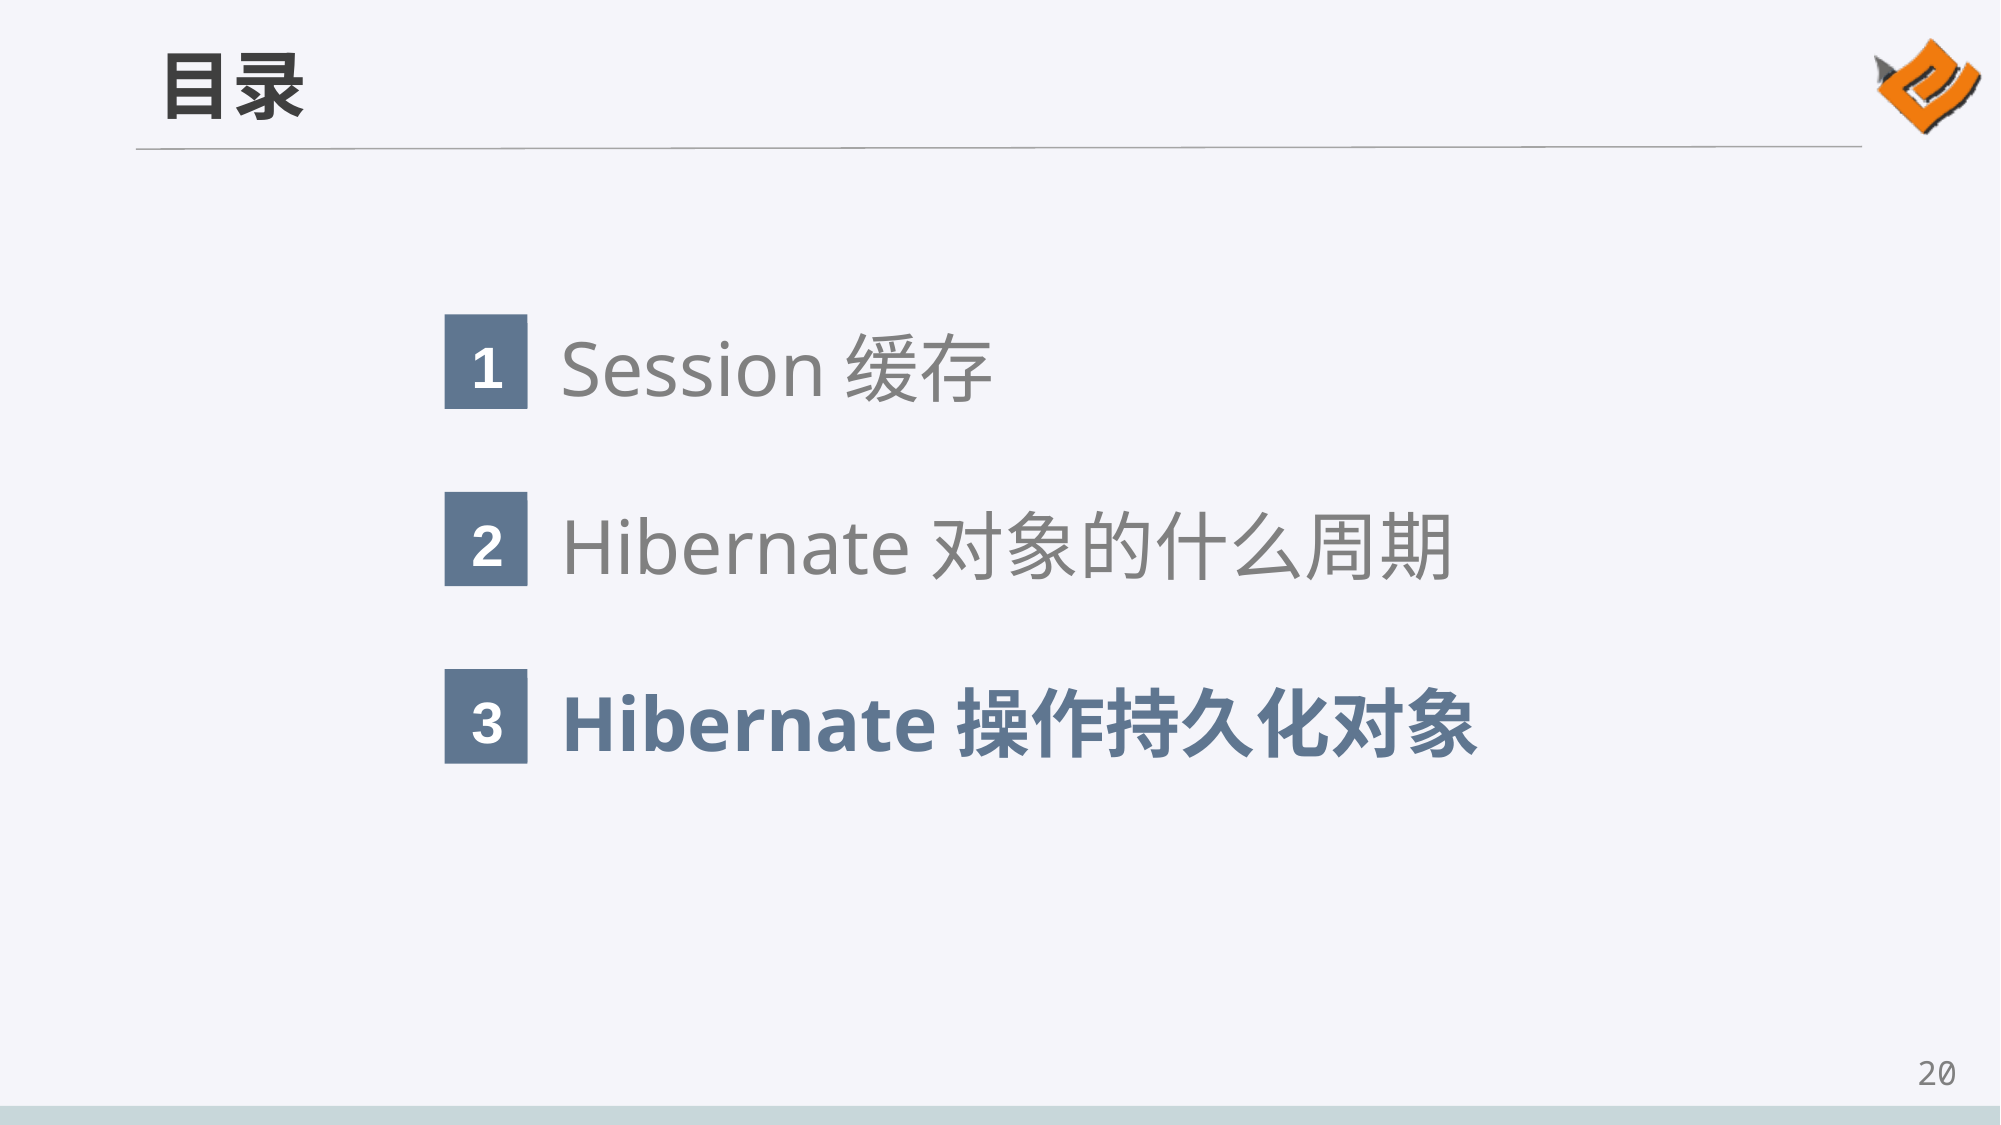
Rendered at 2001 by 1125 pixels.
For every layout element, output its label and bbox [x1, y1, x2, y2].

picture [1874, 38, 1981, 134]
text_box [444, 668, 1503, 776]
text_box [444, 491, 1503, 598]
text_box [444, 314, 1503, 421]
